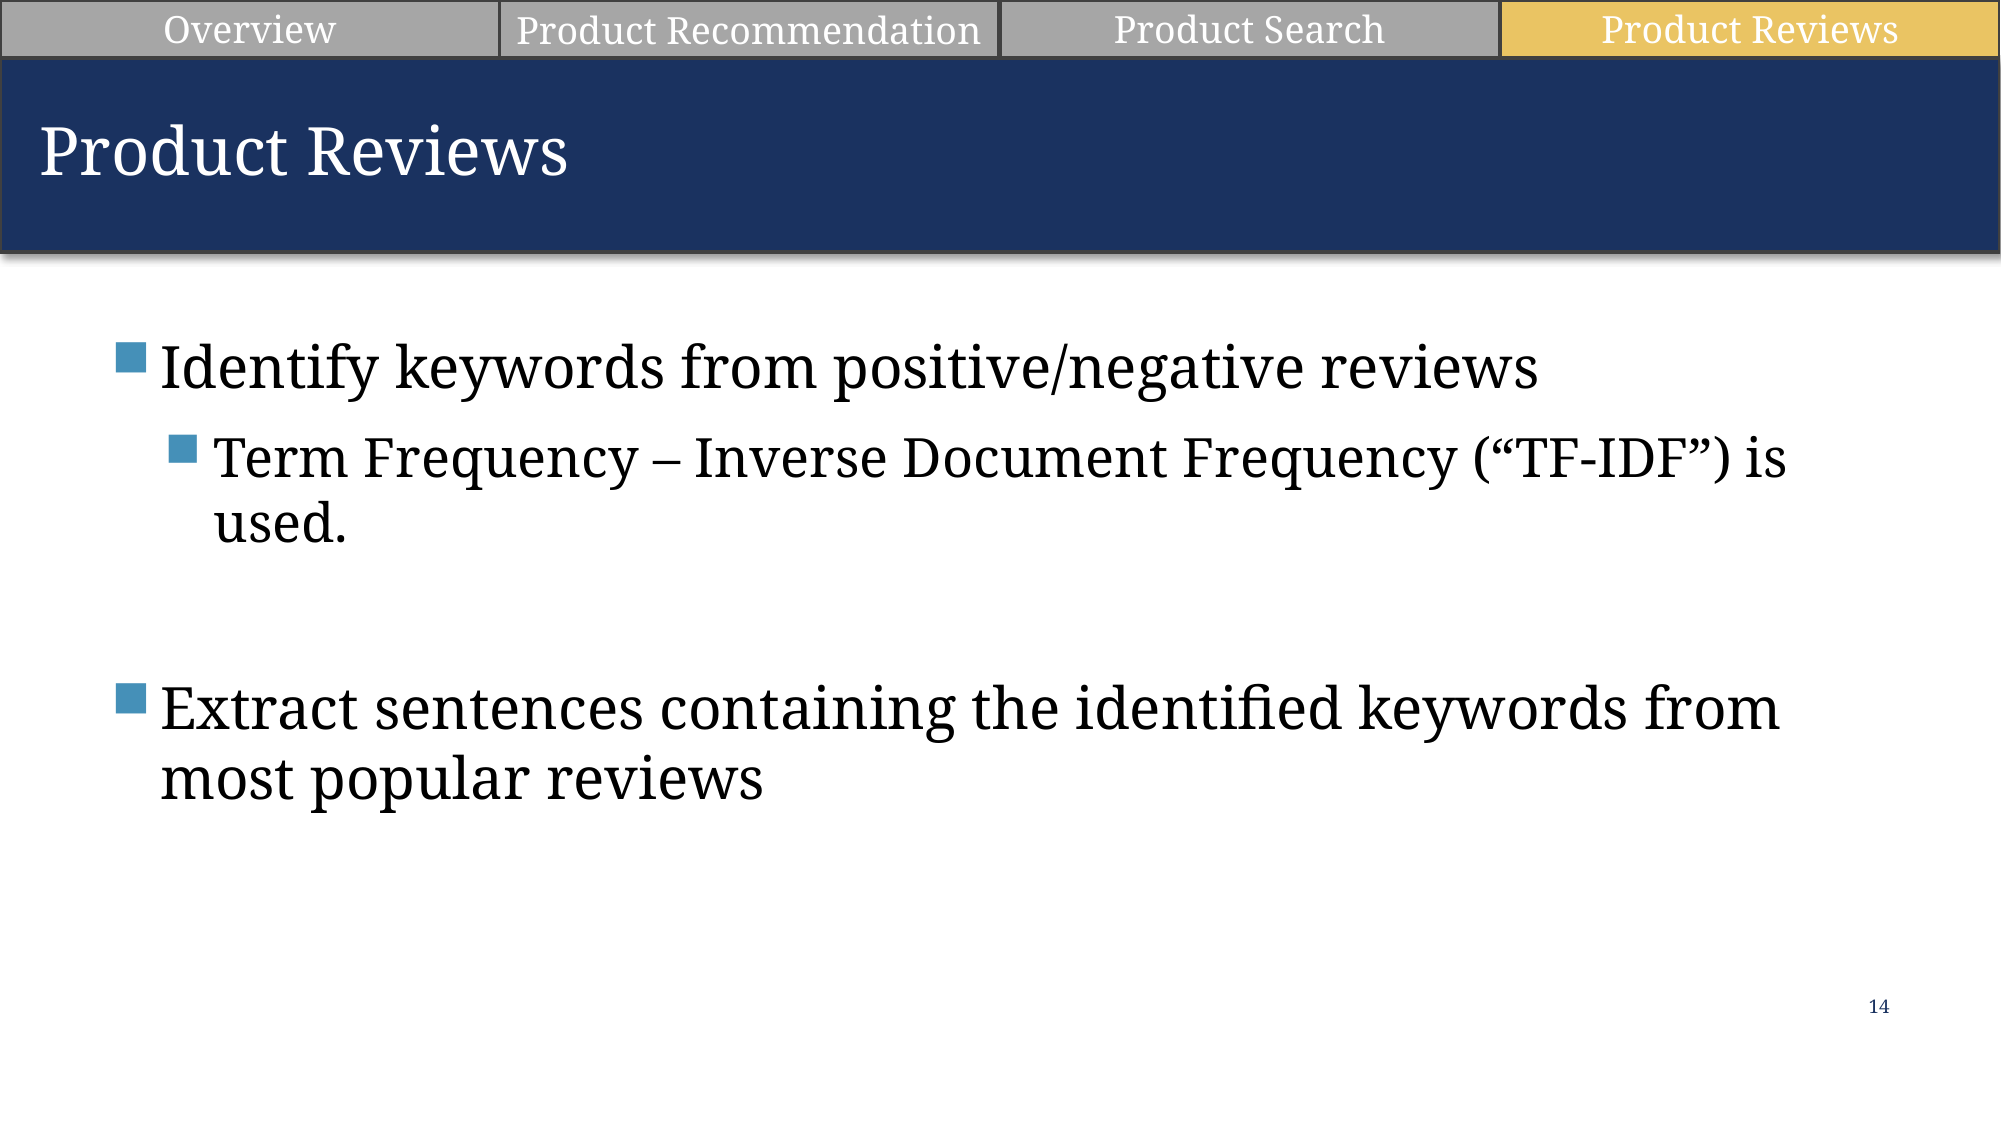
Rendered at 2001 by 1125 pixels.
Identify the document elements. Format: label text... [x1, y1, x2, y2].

text_box Product Recommendation [498, 0, 998, 60]
text_box Product Reviews [1499, 0, 2000, 60]
text_box Overview [0, 0, 498, 60]
text_box Product Search [998, 0, 1499, 60]
list Identify keywords from positive/negative reviews Term Frequency – Inverse Document Frequency (“TF-IDF”) is used. Extract sentences containing the identified keywords from most popular reviews [95, 322, 1905, 1037]
text_box Product Reviews [24, 101, 2000, 197]
